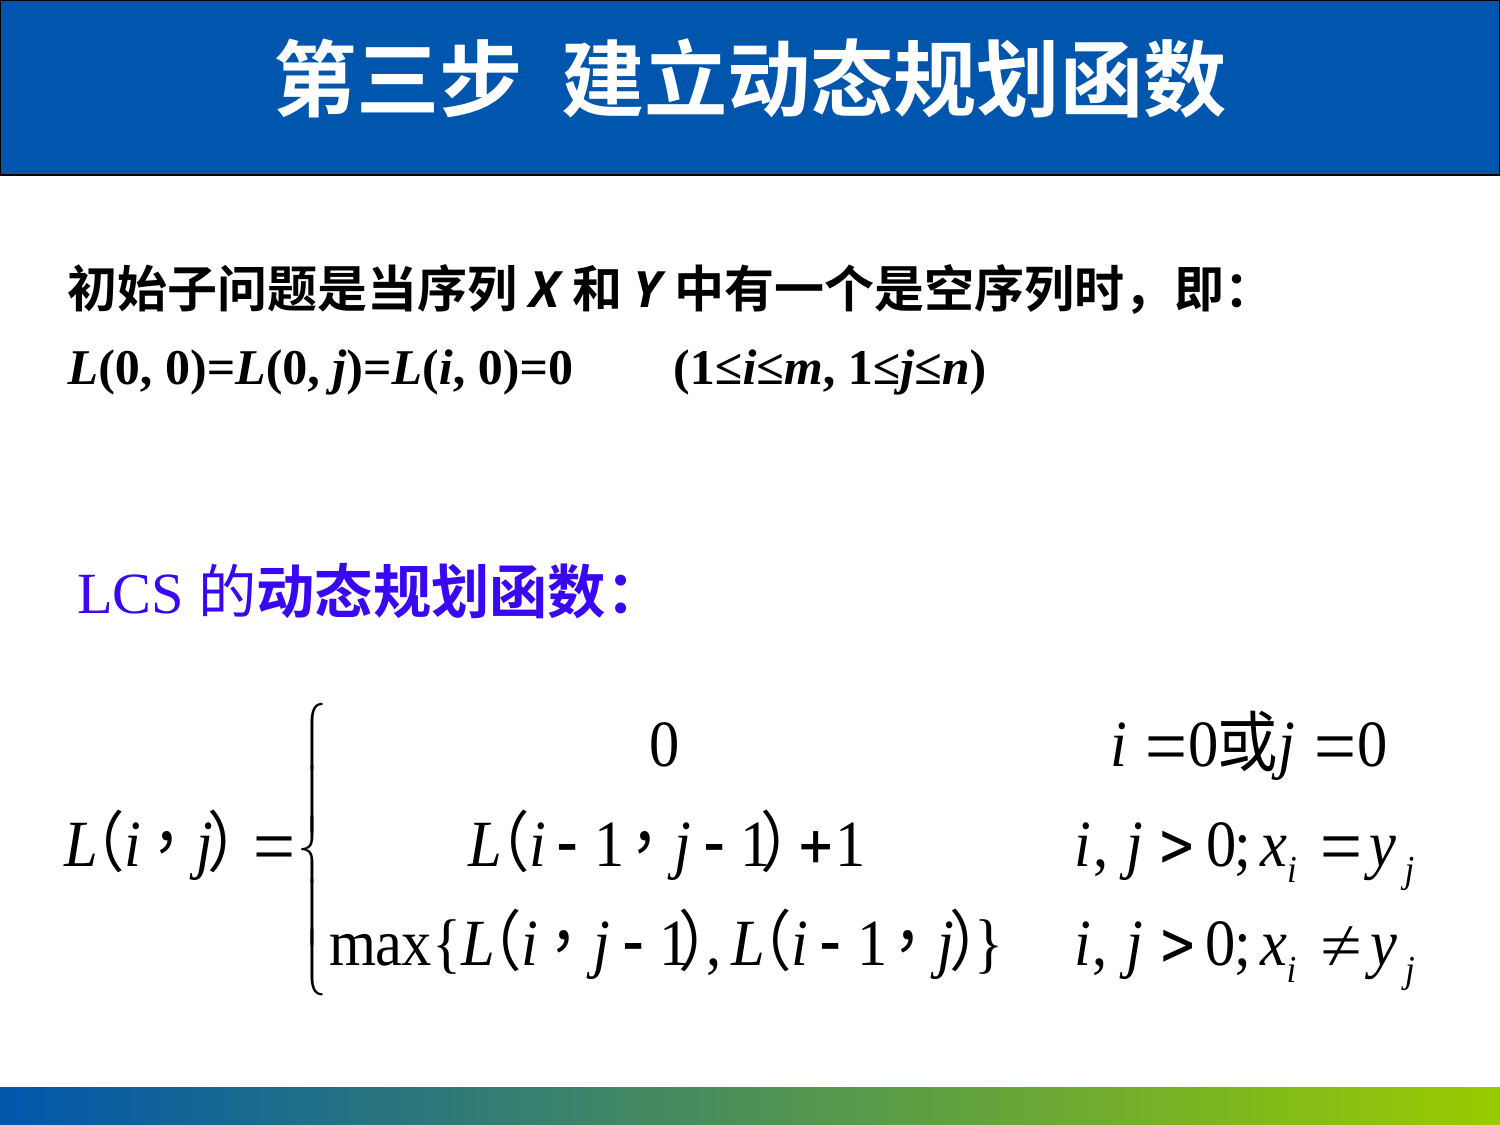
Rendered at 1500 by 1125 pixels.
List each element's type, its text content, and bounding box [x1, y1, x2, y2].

text_box 第三步 建立动态规划函数 [180, 30, 1320, 136]
text_box LCS的动态规划函数： [62, 547, 737, 633]
text_box 初始子问题是当序列X和Y中有一个是空序列时，即： L(0, 0)=L(0, j)=L(i, 0)=0 (1≤i≤m, 1≤j≤n) [53, 231, 1471, 403]
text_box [52, 689, 1435, 1010]
